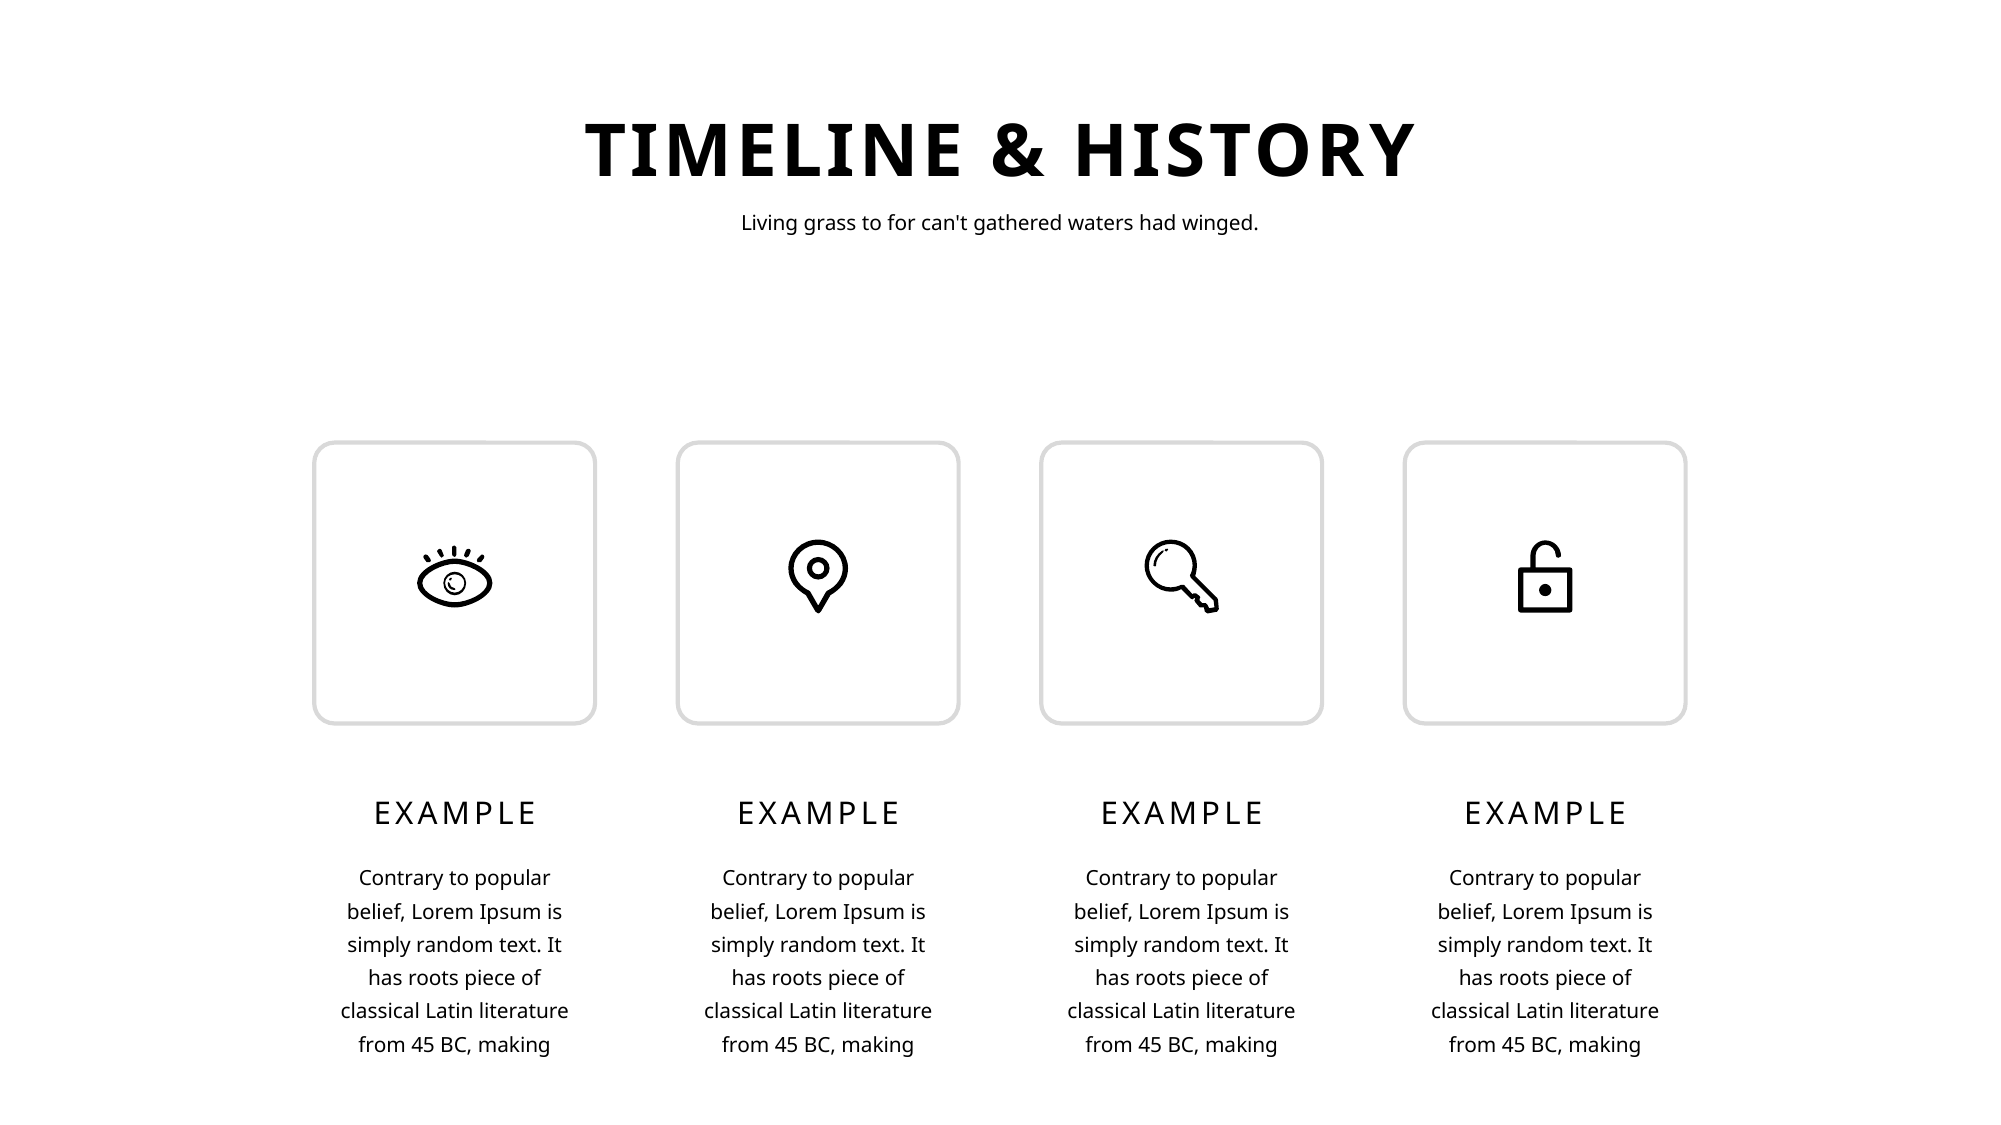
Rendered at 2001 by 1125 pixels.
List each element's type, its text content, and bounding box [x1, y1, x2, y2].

text_box [417, 558, 493, 608]
text_box [476, 554, 485, 563]
text_box [452, 545, 457, 557]
text_box [788, 539, 849, 614]
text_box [1041, 786, 1323, 1030]
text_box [1404, 786, 1686, 1030]
text_box [1040, 441, 1324, 725]
text_box [313, 441, 597, 725]
text_box [1518, 540, 1573, 613]
text_box [464, 548, 471, 558]
text_box [423, 554, 431, 563]
text_box Living grass to for can't gathered waters had winged. [654, 202, 1346, 242]
text_box [1403, 441, 1687, 725]
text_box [1144, 539, 1219, 614]
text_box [677, 786, 959, 1030]
text_box TIMELINE & HISTORY [486, 95, 1513, 199]
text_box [314, 786, 596, 1030]
text_box [676, 441, 960, 725]
text_box [437, 548, 444, 558]
